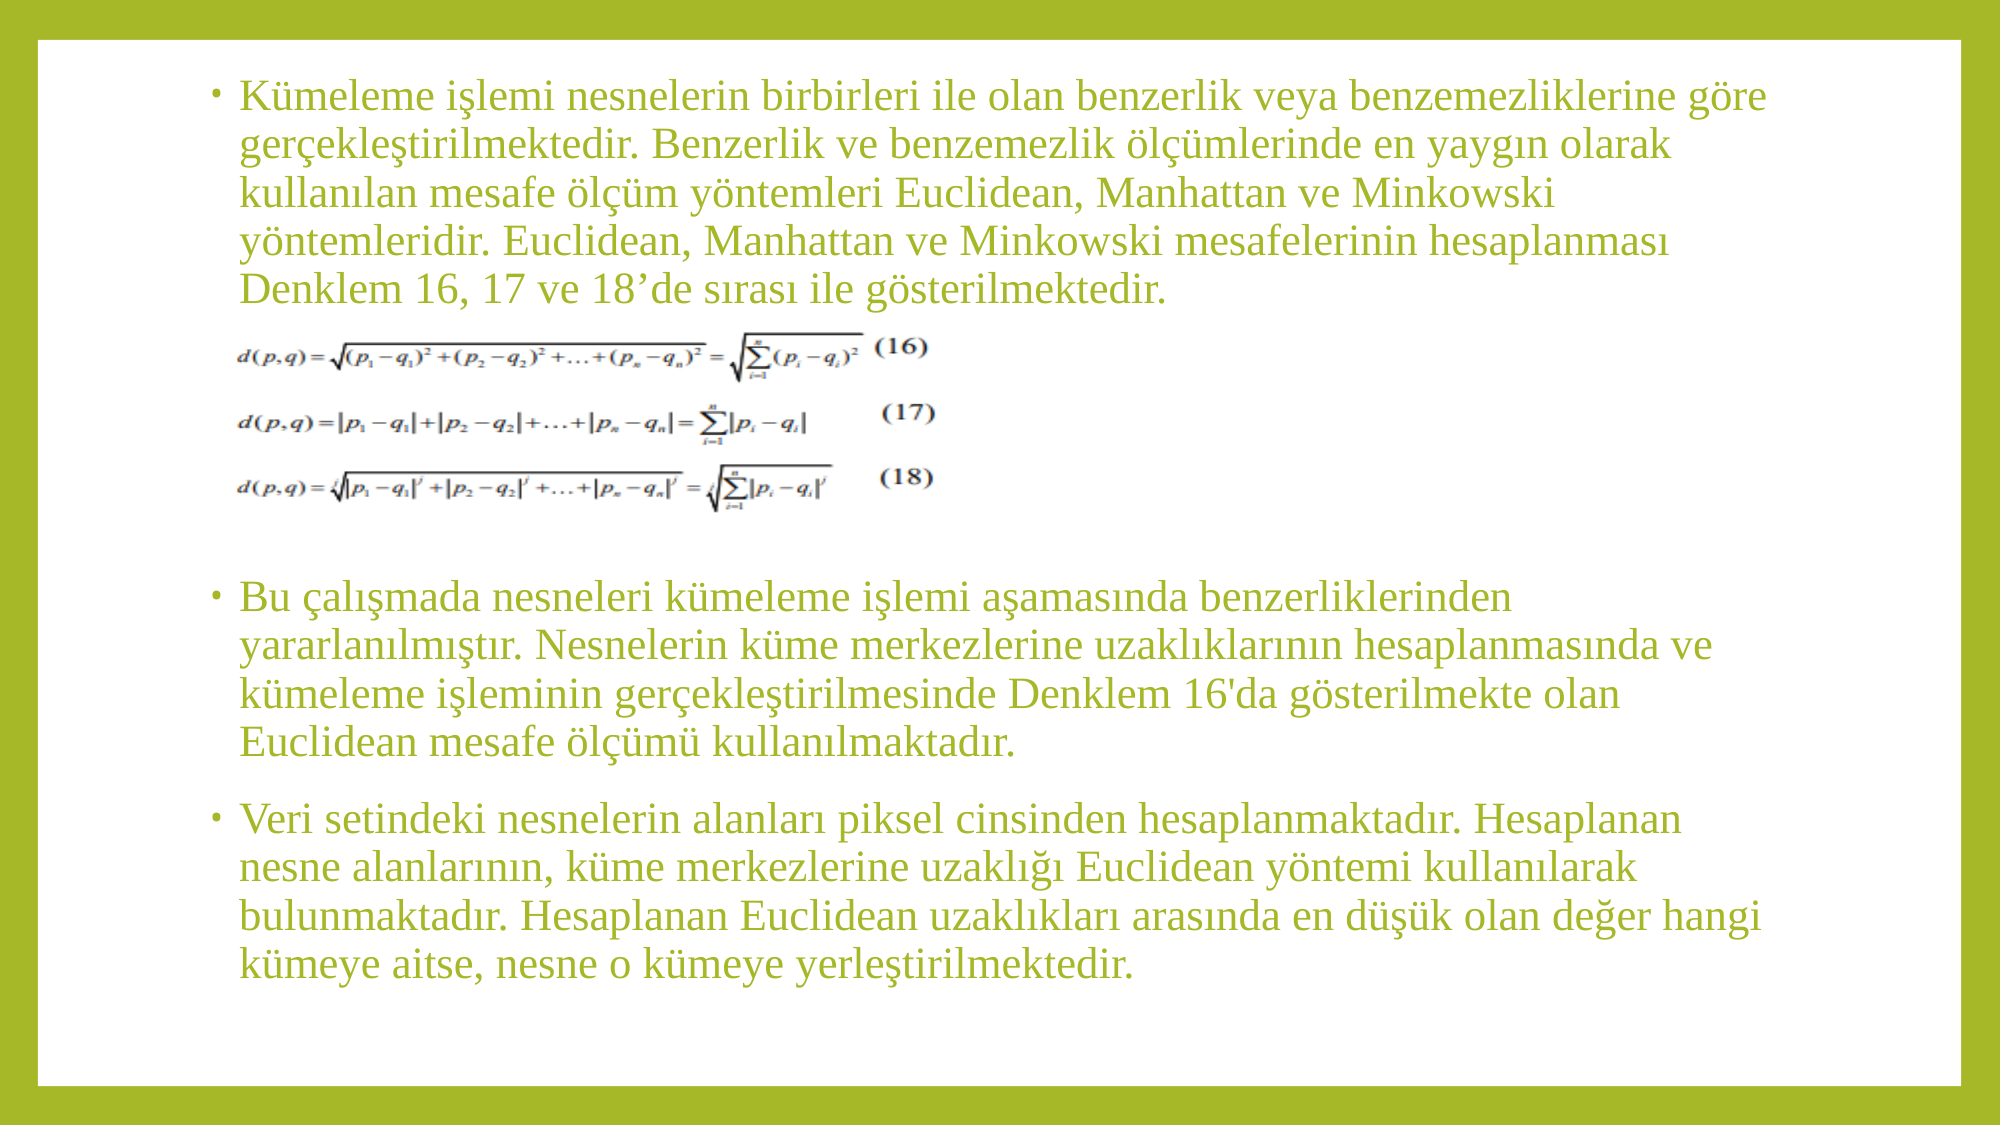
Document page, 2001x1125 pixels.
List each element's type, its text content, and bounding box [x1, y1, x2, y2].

picture [226, 327, 959, 525]
list Kümeleme işlemi nesnelerin birbirleri ile olan benzerlik veya benzemezliklerine göre gerçekleştirilmektedir. Benzerlik ve benzemezlik ölçümlerinde en yaygın olarak kullanılan mesafe ölçüm yöntemleri Euclidean, Manhattan ve Minkowski yöntemleridir. Euclidean, Manhattan ve Minkowski mesafelerinin hesaplanması Denklem 16, 17 ve 18’de sırası ile gösterilmektedir. Bu çalışmada nesneleri kümeleme işlemi aşamasında benzerliklerinden yararlanılmıştır. Nesnelerin küme merkezlerine uzaklıklarının hesaplanmasında ve kümeleme işleminin gerçekleştirilmesinde Denklem 16'da gösterilmekte olan Euclidean mesafe ölçümü kullanılmaktadır. Veri setindeki nesnelerin alanları piksel cinsinden hesaplanmaktadır. Hesaplanan nesne alanlarının, küme merkezlerine uzaklığı Euclidean yöntemi kullanılarak bulunmaktadır. Hesaplanan Euclidean uzaklıkları arasında en düşük olan değer hangi kümeye aitse, nesne o kümeye yerleştirilmektedir. [187, 64, 1808, 1000]
